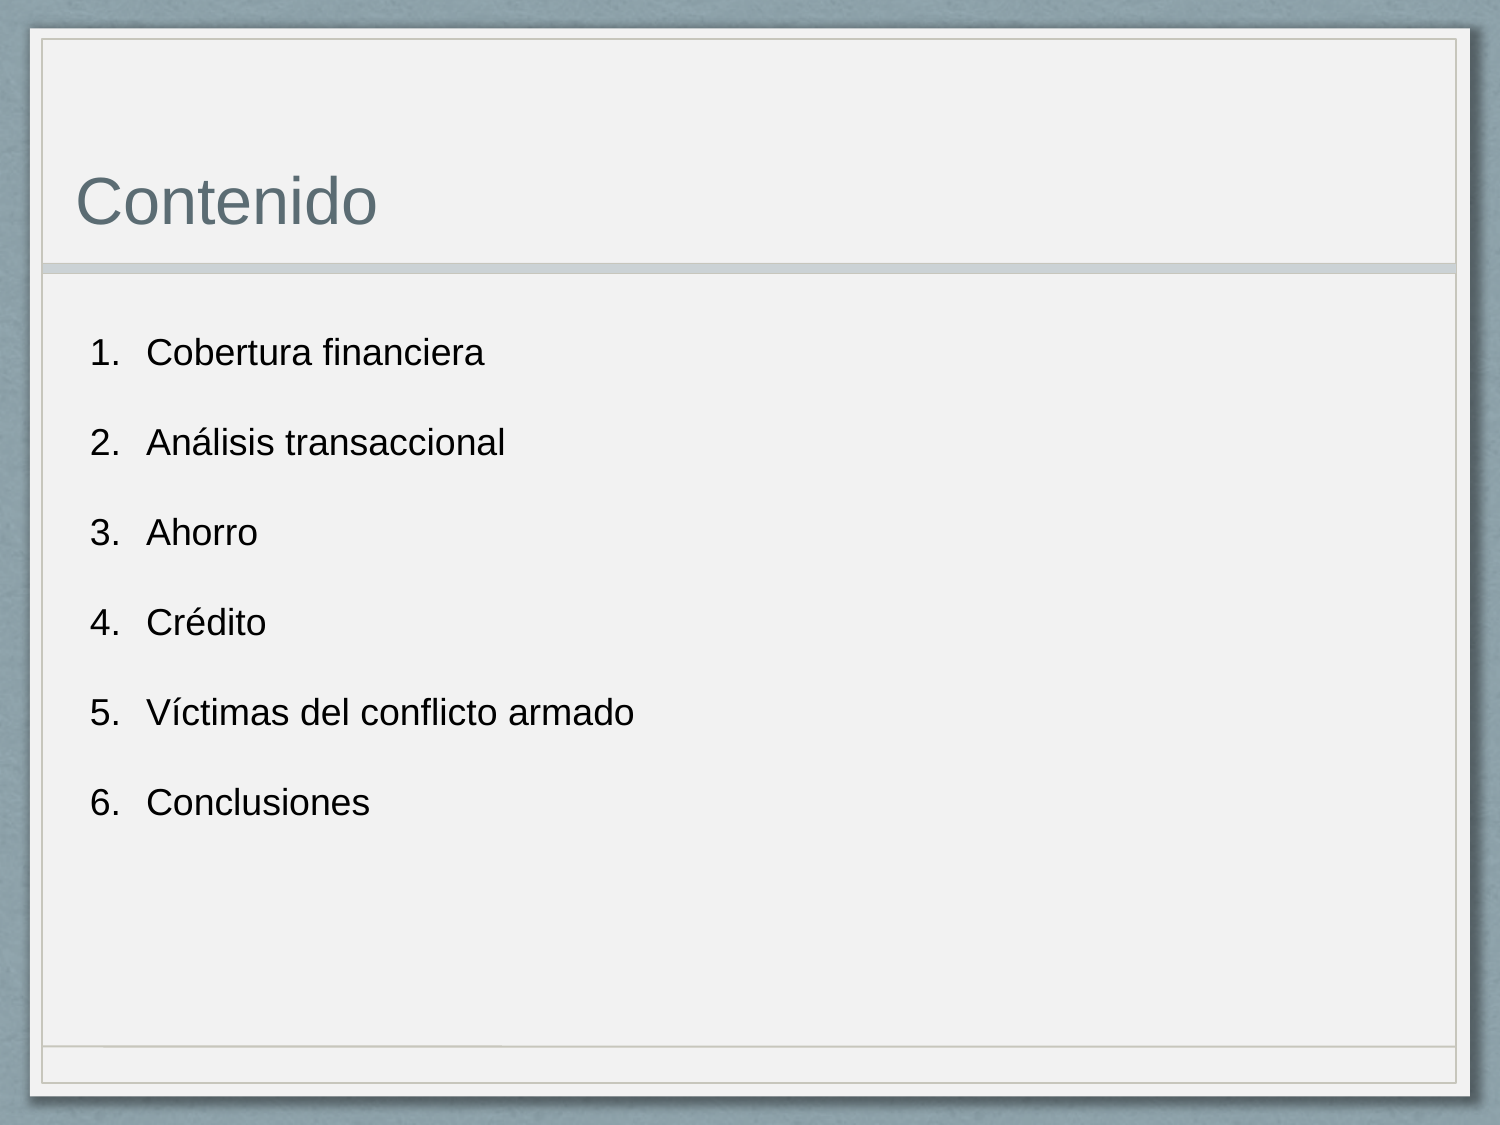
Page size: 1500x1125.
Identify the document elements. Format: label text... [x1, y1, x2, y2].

text_box Cobertura financiera Análisis transaccional Ahorro Crédito Víctimas del conflicto armado Conclusiones [75, 320, 650, 891]
text_box Contenido [60, 150, 394, 291]
